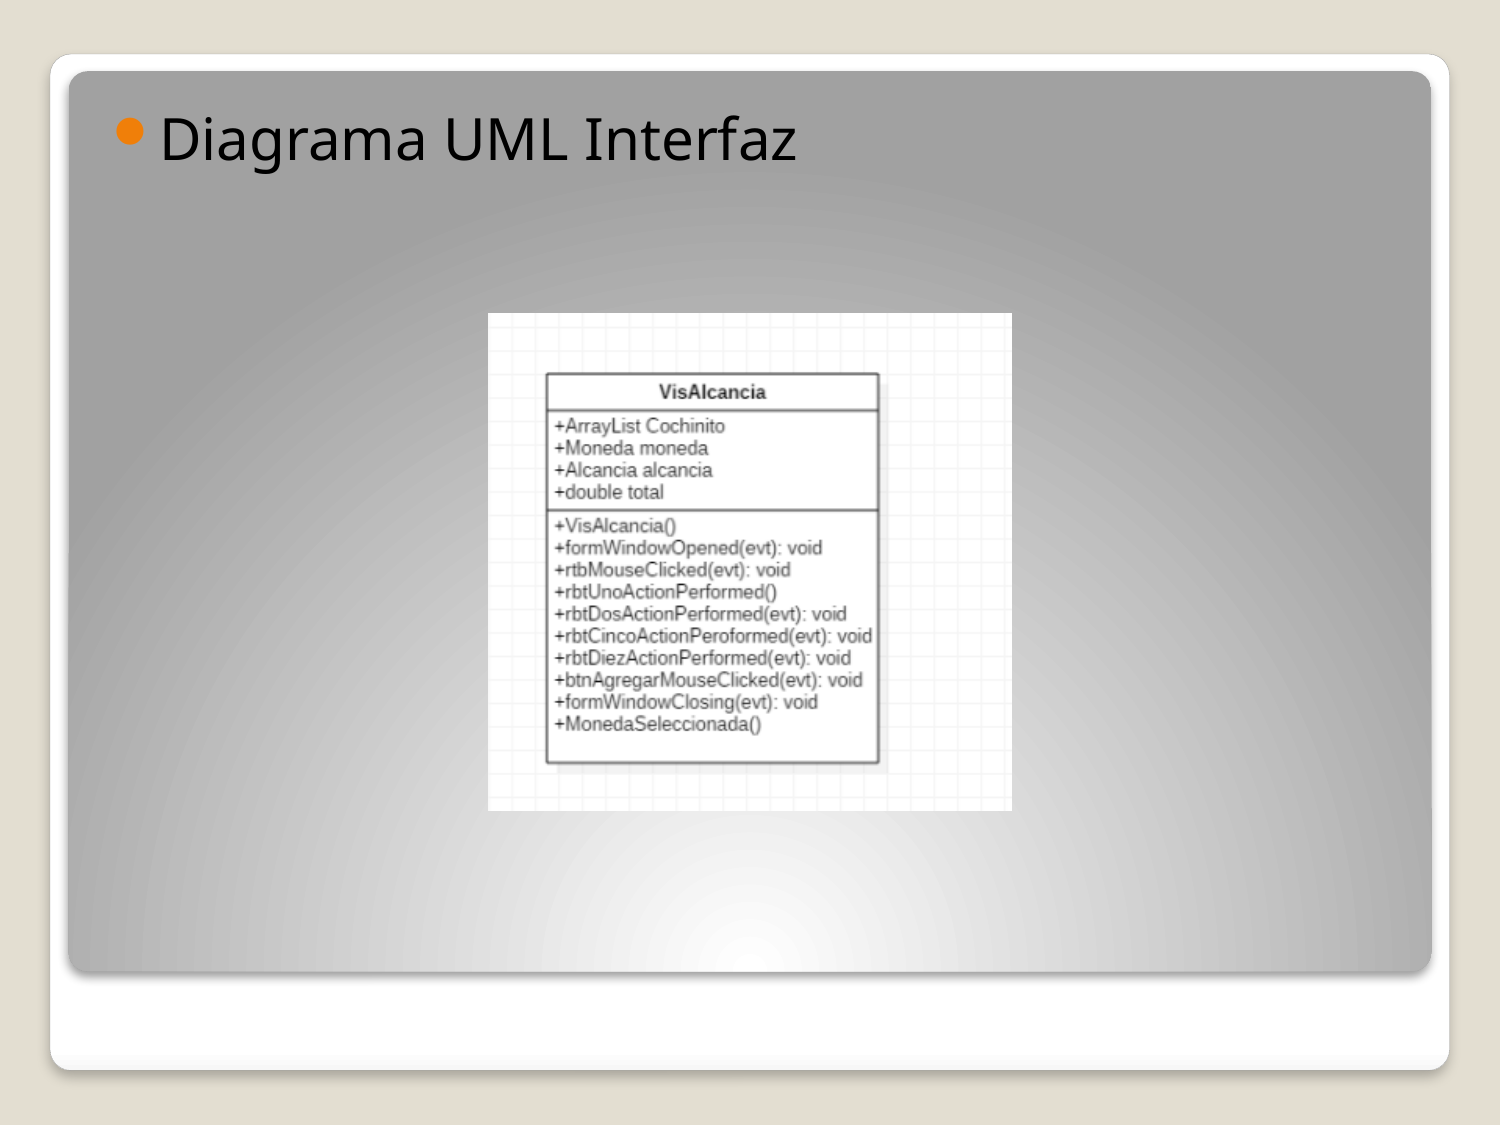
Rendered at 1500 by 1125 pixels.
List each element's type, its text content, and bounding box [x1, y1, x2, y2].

list Diagrama UML Interfaz [82, 86, 1425, 894]
picture [487, 313, 1012, 812]
